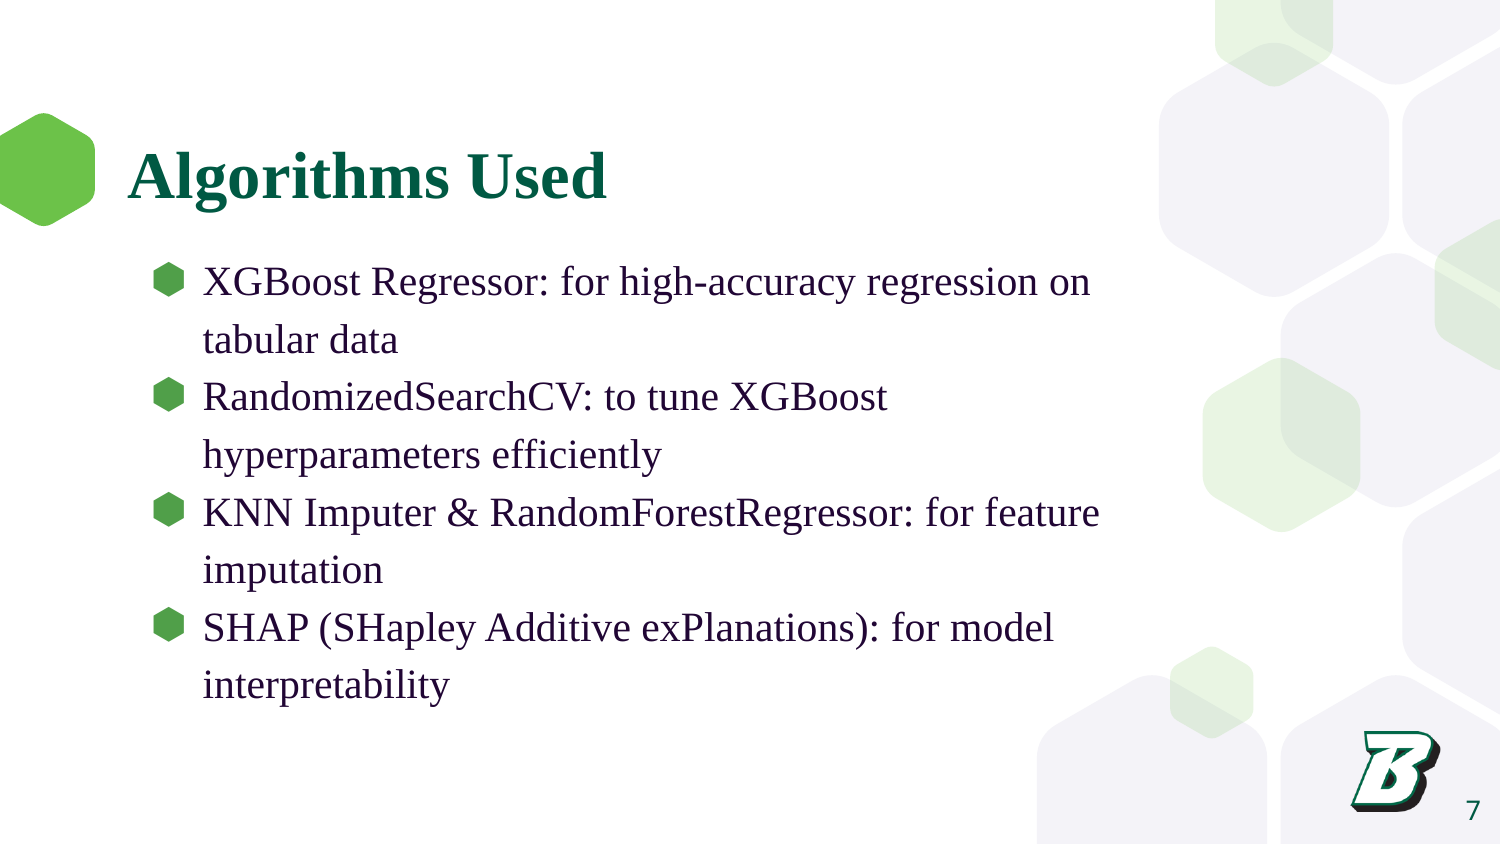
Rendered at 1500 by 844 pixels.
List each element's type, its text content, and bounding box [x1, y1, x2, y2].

picture [1350, 731, 1441, 812]
list XGBoost Regressor: for high-accuracy regression on tabular data RandomizedSearchCV: to tune XGBoost hyperparameters efficiently KNN Imputer & RandomForestRegressor: for feature imputation SHAP (SHapley Additive exPlanations): for model interpretability [127, 246, 1114, 720]
slide_number 7 [1391, 779, 1482, 844]
title Algorithms Used [127, 144, 1224, 210]
